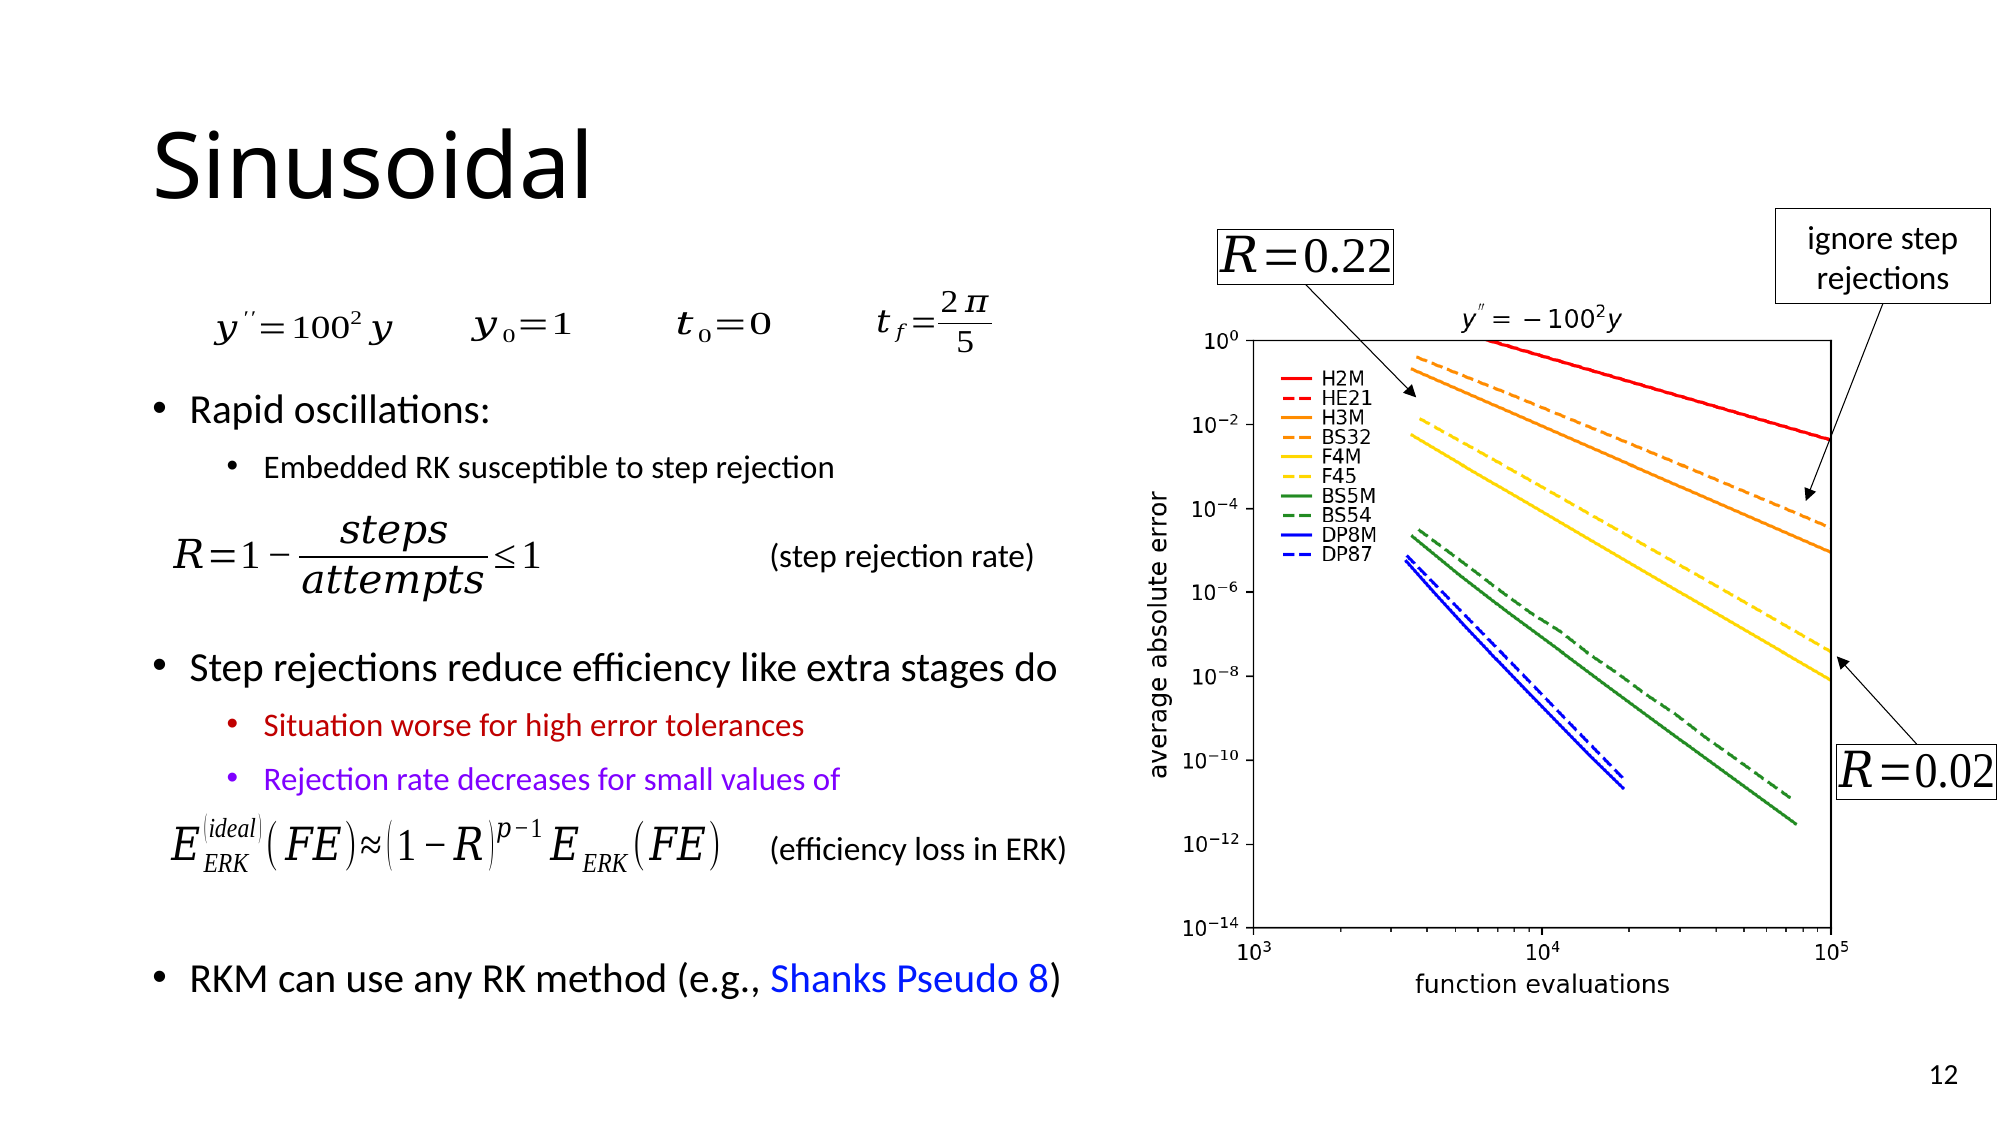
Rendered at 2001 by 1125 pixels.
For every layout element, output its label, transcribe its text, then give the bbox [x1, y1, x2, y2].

title Sinusoidal [137, 59, 1863, 278]
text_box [1836, 656, 1917, 745]
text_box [1305, 284, 1417, 398]
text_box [1805, 304, 1884, 501]
text_box ignore step rejections [1775, 208, 1991, 304]
picture [1121, 277, 1873, 1028]
text_box (step rejection rate) [754, 526, 1065, 581]
slide_number 12 [1862, 1042, 1974, 1103]
text_box (efficiency loss in ERK) [754, 819, 1096, 875]
